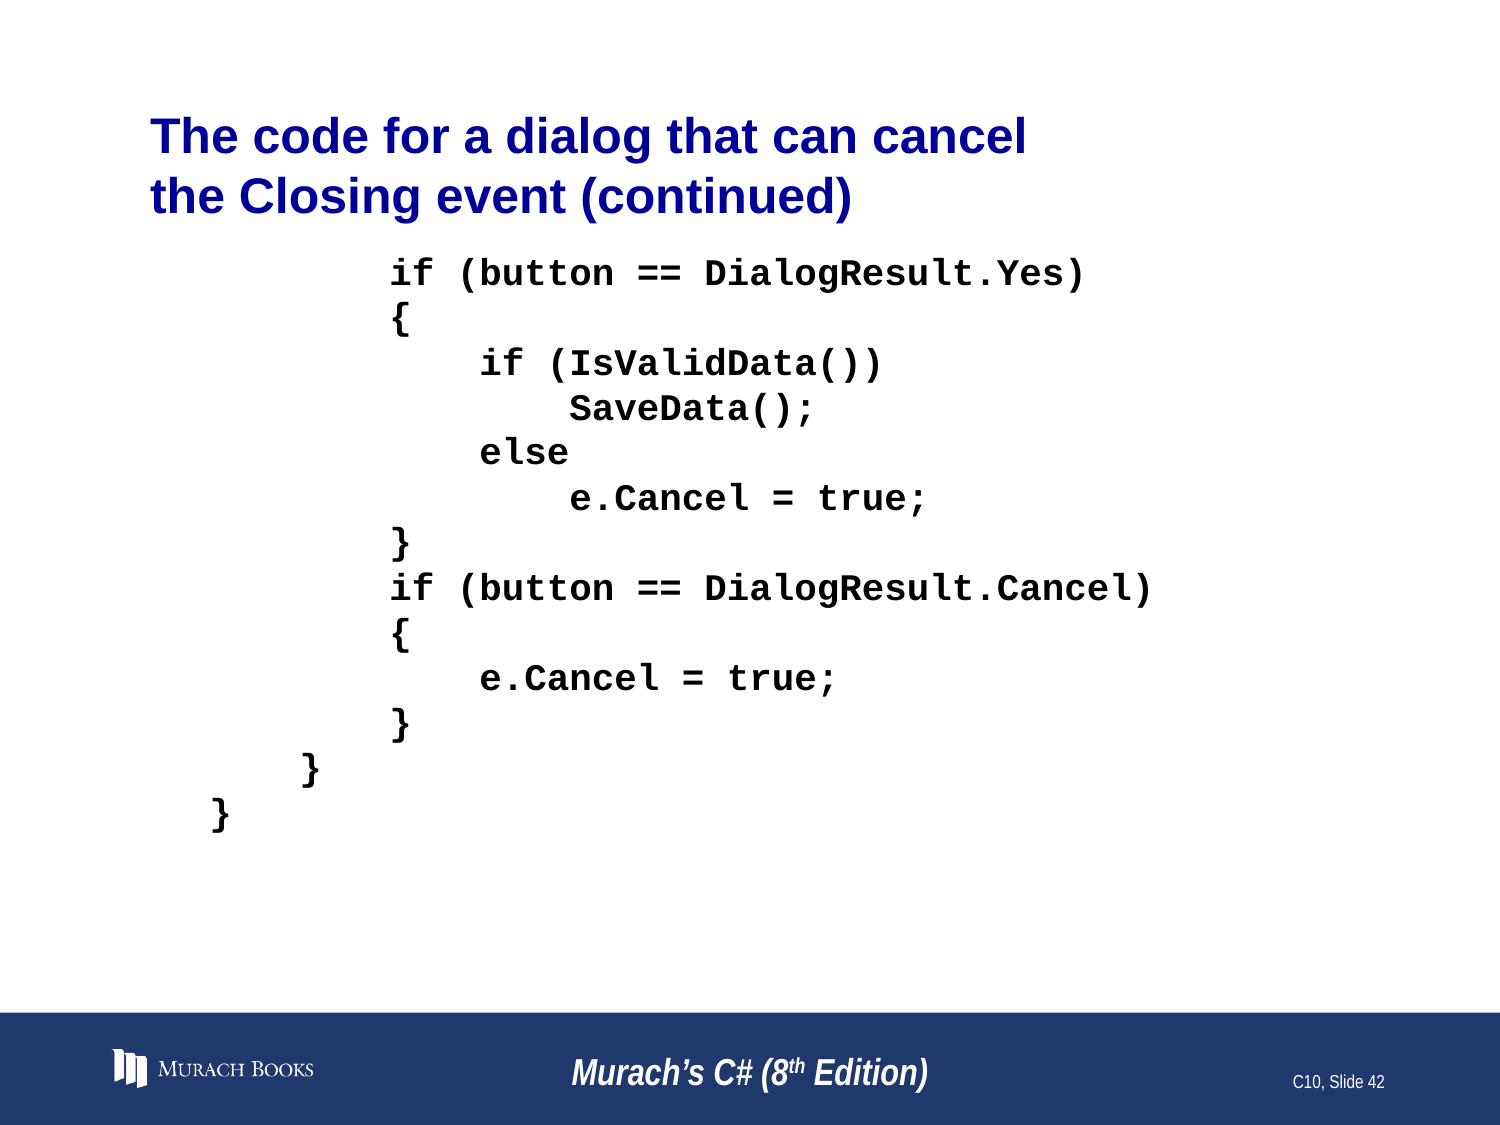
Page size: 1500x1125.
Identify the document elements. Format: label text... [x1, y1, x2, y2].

list if (button == DialogResult.Yes) { if (IsValidData()) SaveData(); else e.Cancel = true; } if (button == DialogResult.Cancel) { e.Cancel = true; } } } [137, 239, 1350, 978]
title The code for a dialog that can cancel the Closing event (continued) [150, 102, 1350, 224]
slide_number C10, Slide 42 [1087, 1025, 1400, 1100]
footer [12, 1025, 450, 1100]
slide_number Murach’s C# (8th Edition) [450, 1025, 1050, 1100]
